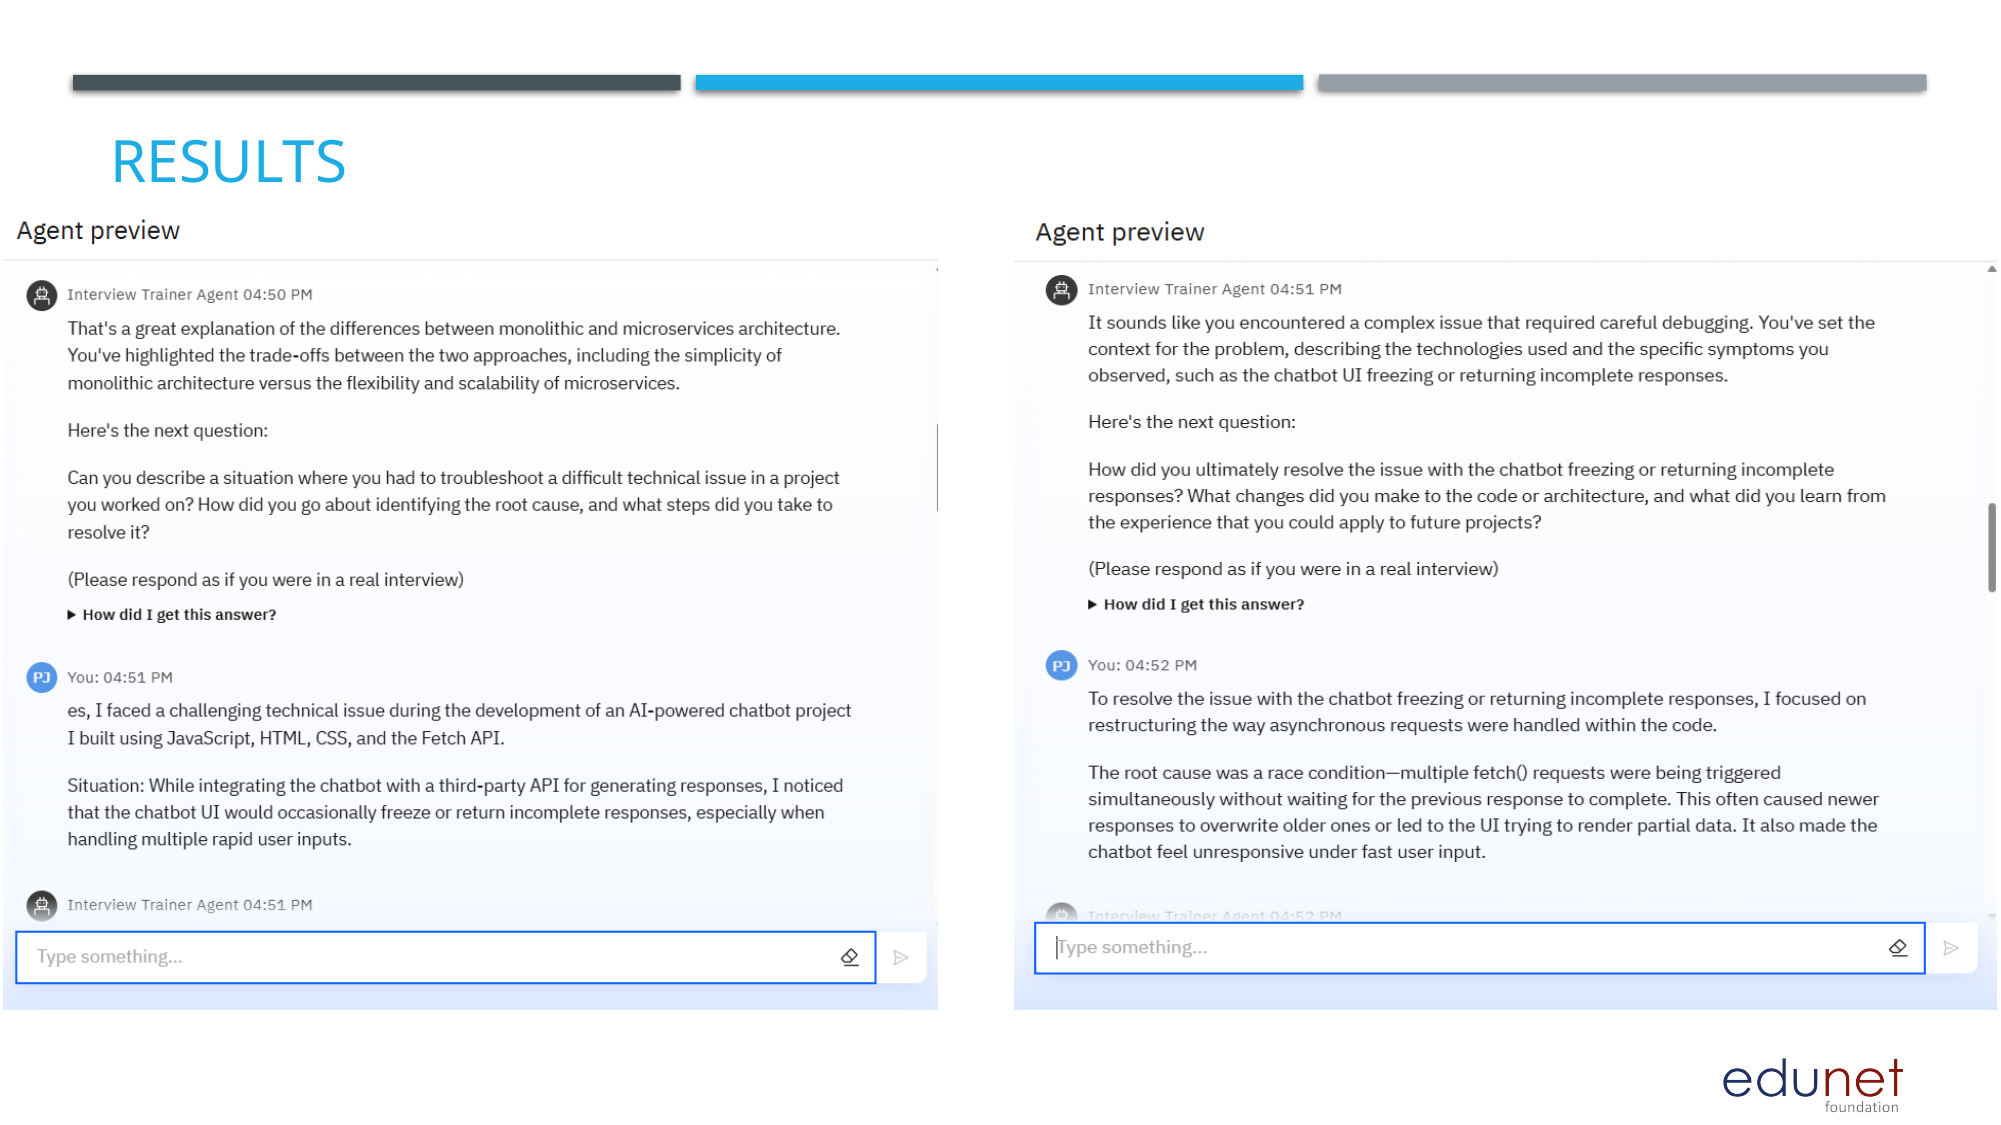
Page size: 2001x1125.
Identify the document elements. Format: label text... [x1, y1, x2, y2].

picture [1013, 201, 1998, 1011]
title Results [95, 115, 1905, 203]
picture [1719, 1056, 1905, 1116]
picture [2, 201, 938, 1011]
